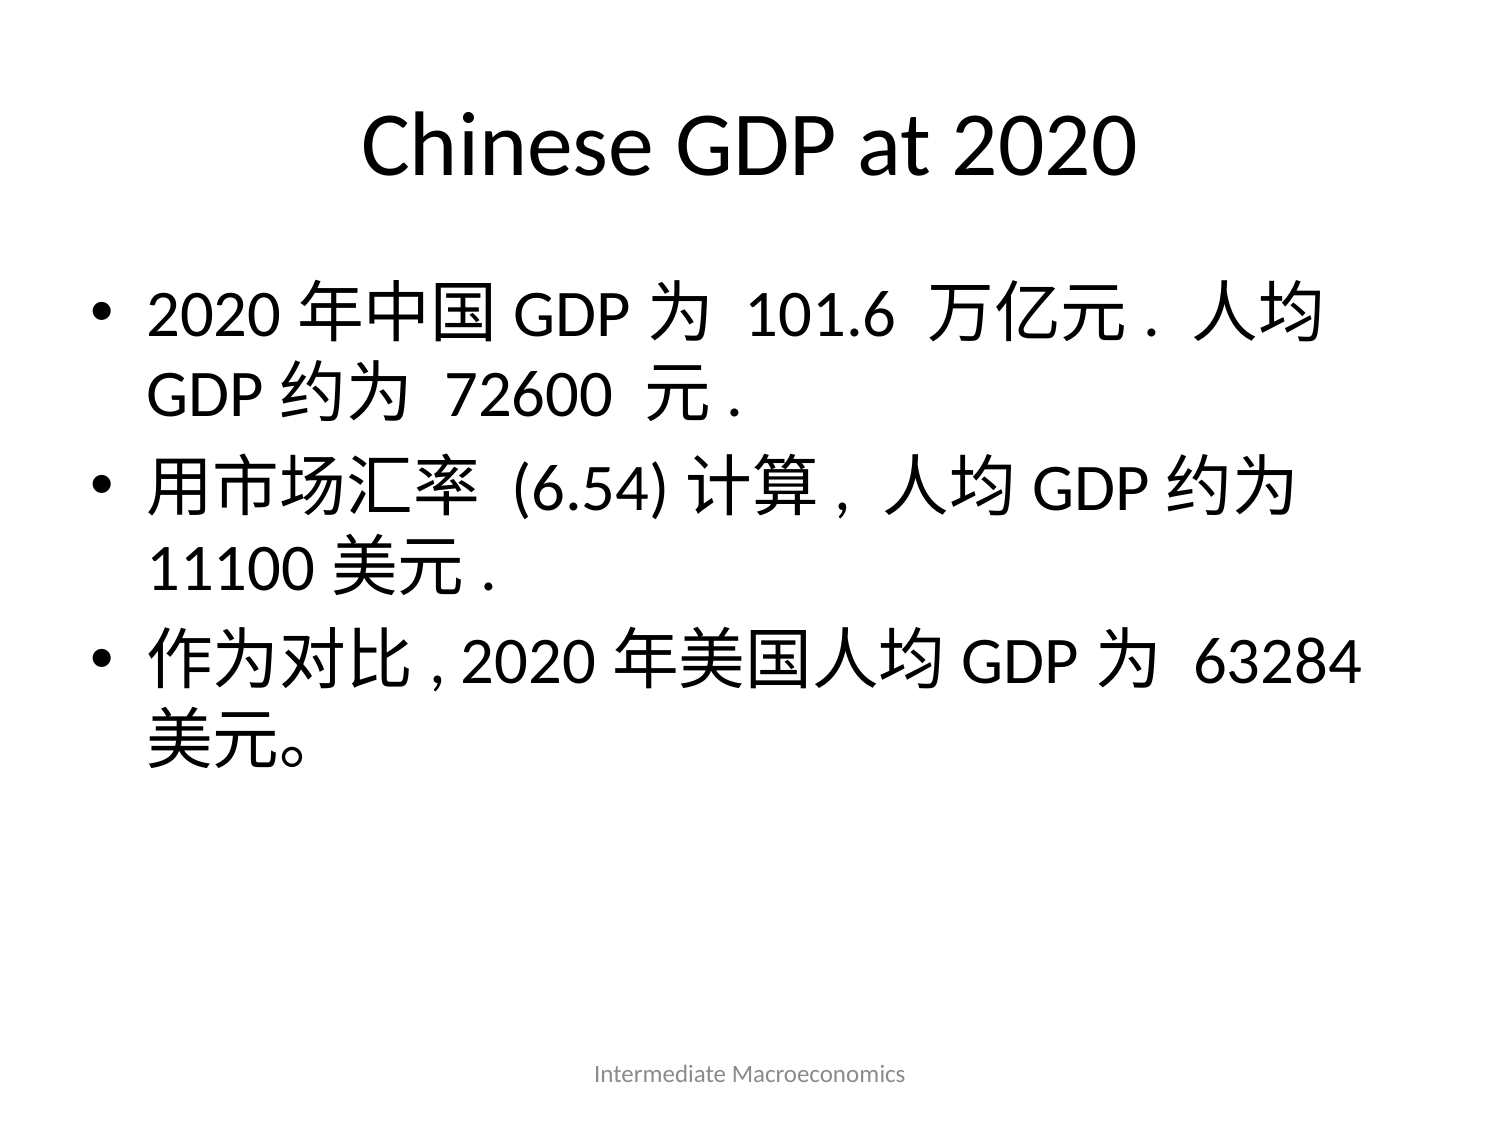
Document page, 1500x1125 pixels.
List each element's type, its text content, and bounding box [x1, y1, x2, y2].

footer Intermediate Macroeconomics [512, 1042, 988, 1103]
list 2020年中国GDP为 101.6 万亿元. 人均GDP约为 72600 元. 用市场汇率 (6.54)计算, 人均GDP约为 11100美元. 作为对比, 2020年美国人均GDP为 63284 美元。 [75, 262, 1425, 1005]
title Chinese GDP at 2020 [75, 45, 1425, 233]
